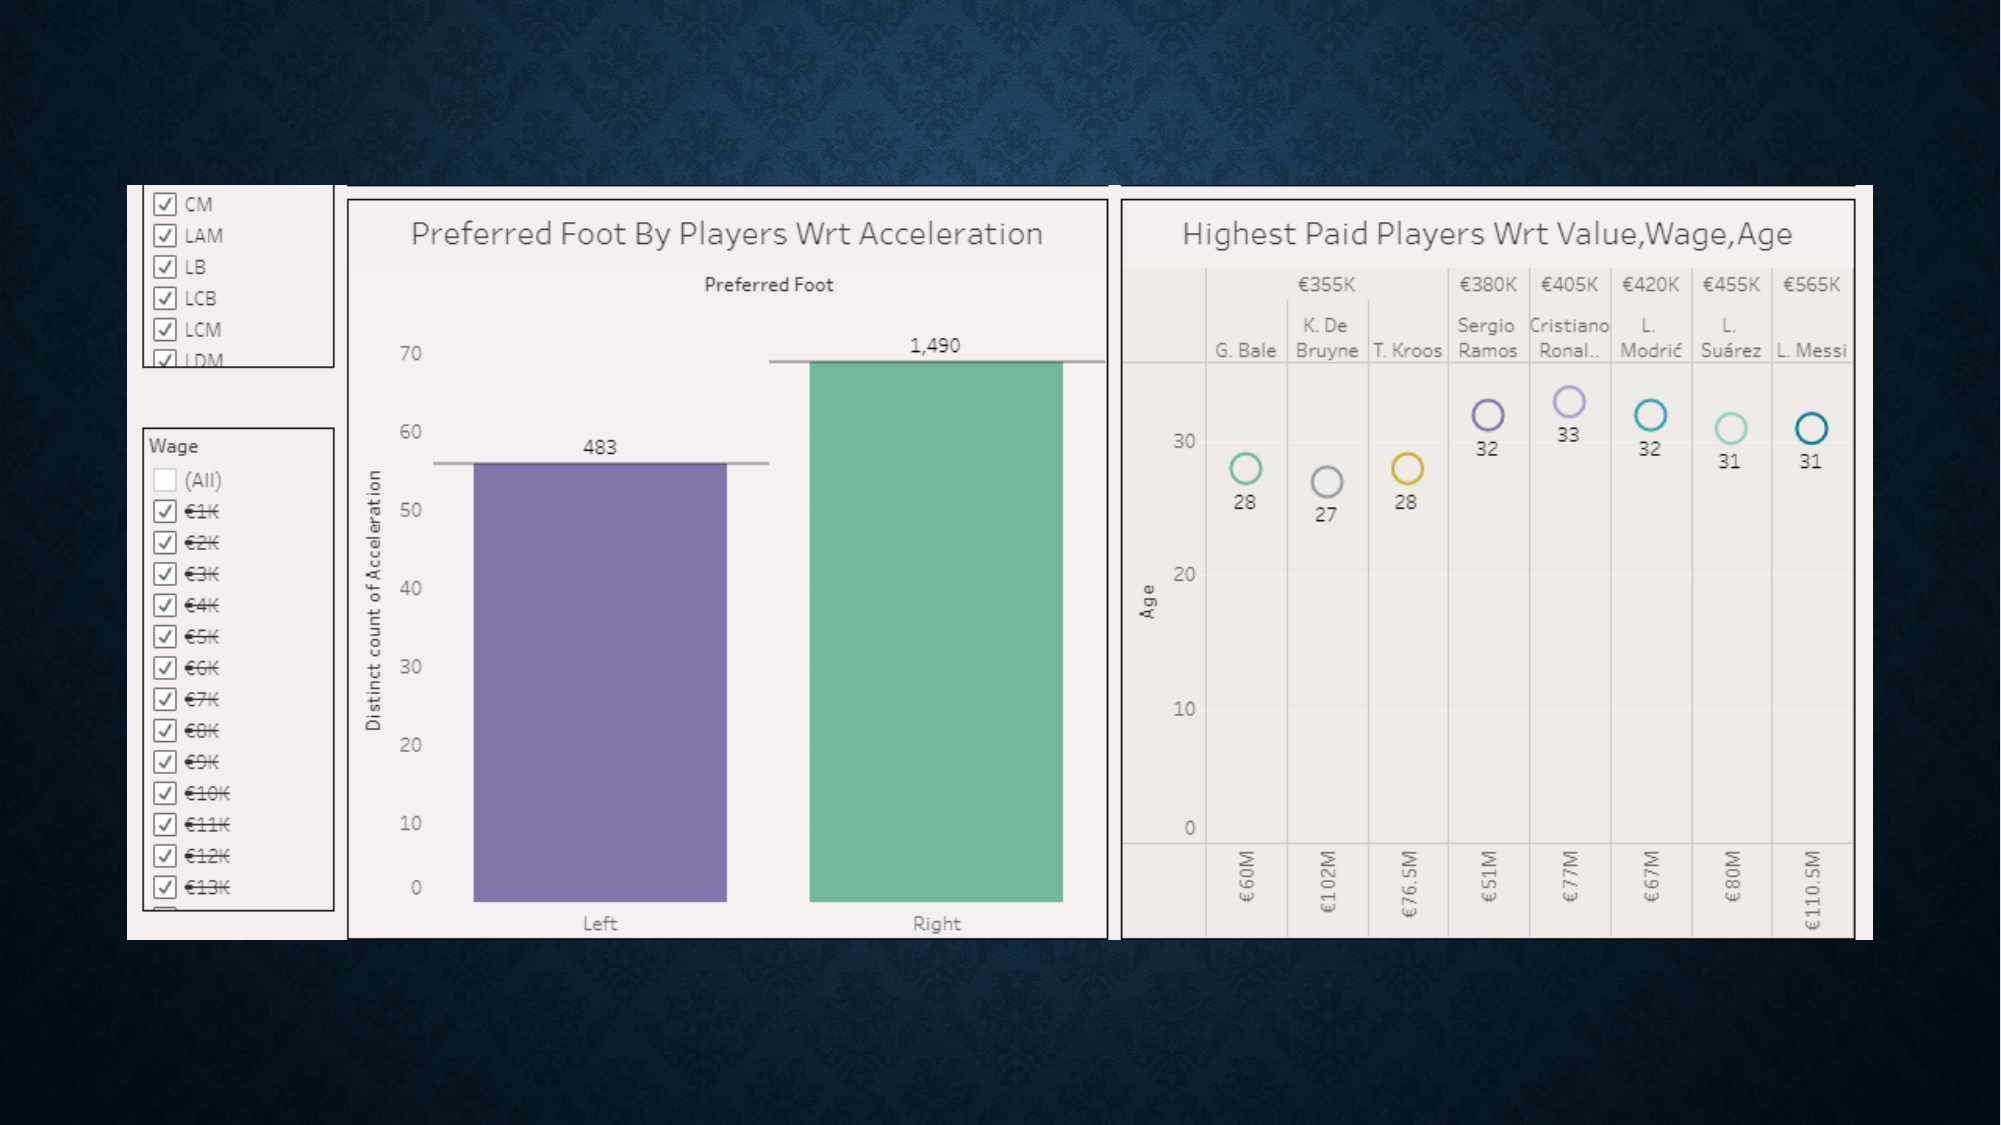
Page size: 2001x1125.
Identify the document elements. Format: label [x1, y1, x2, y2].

picture [126, 185, 1874, 940]
